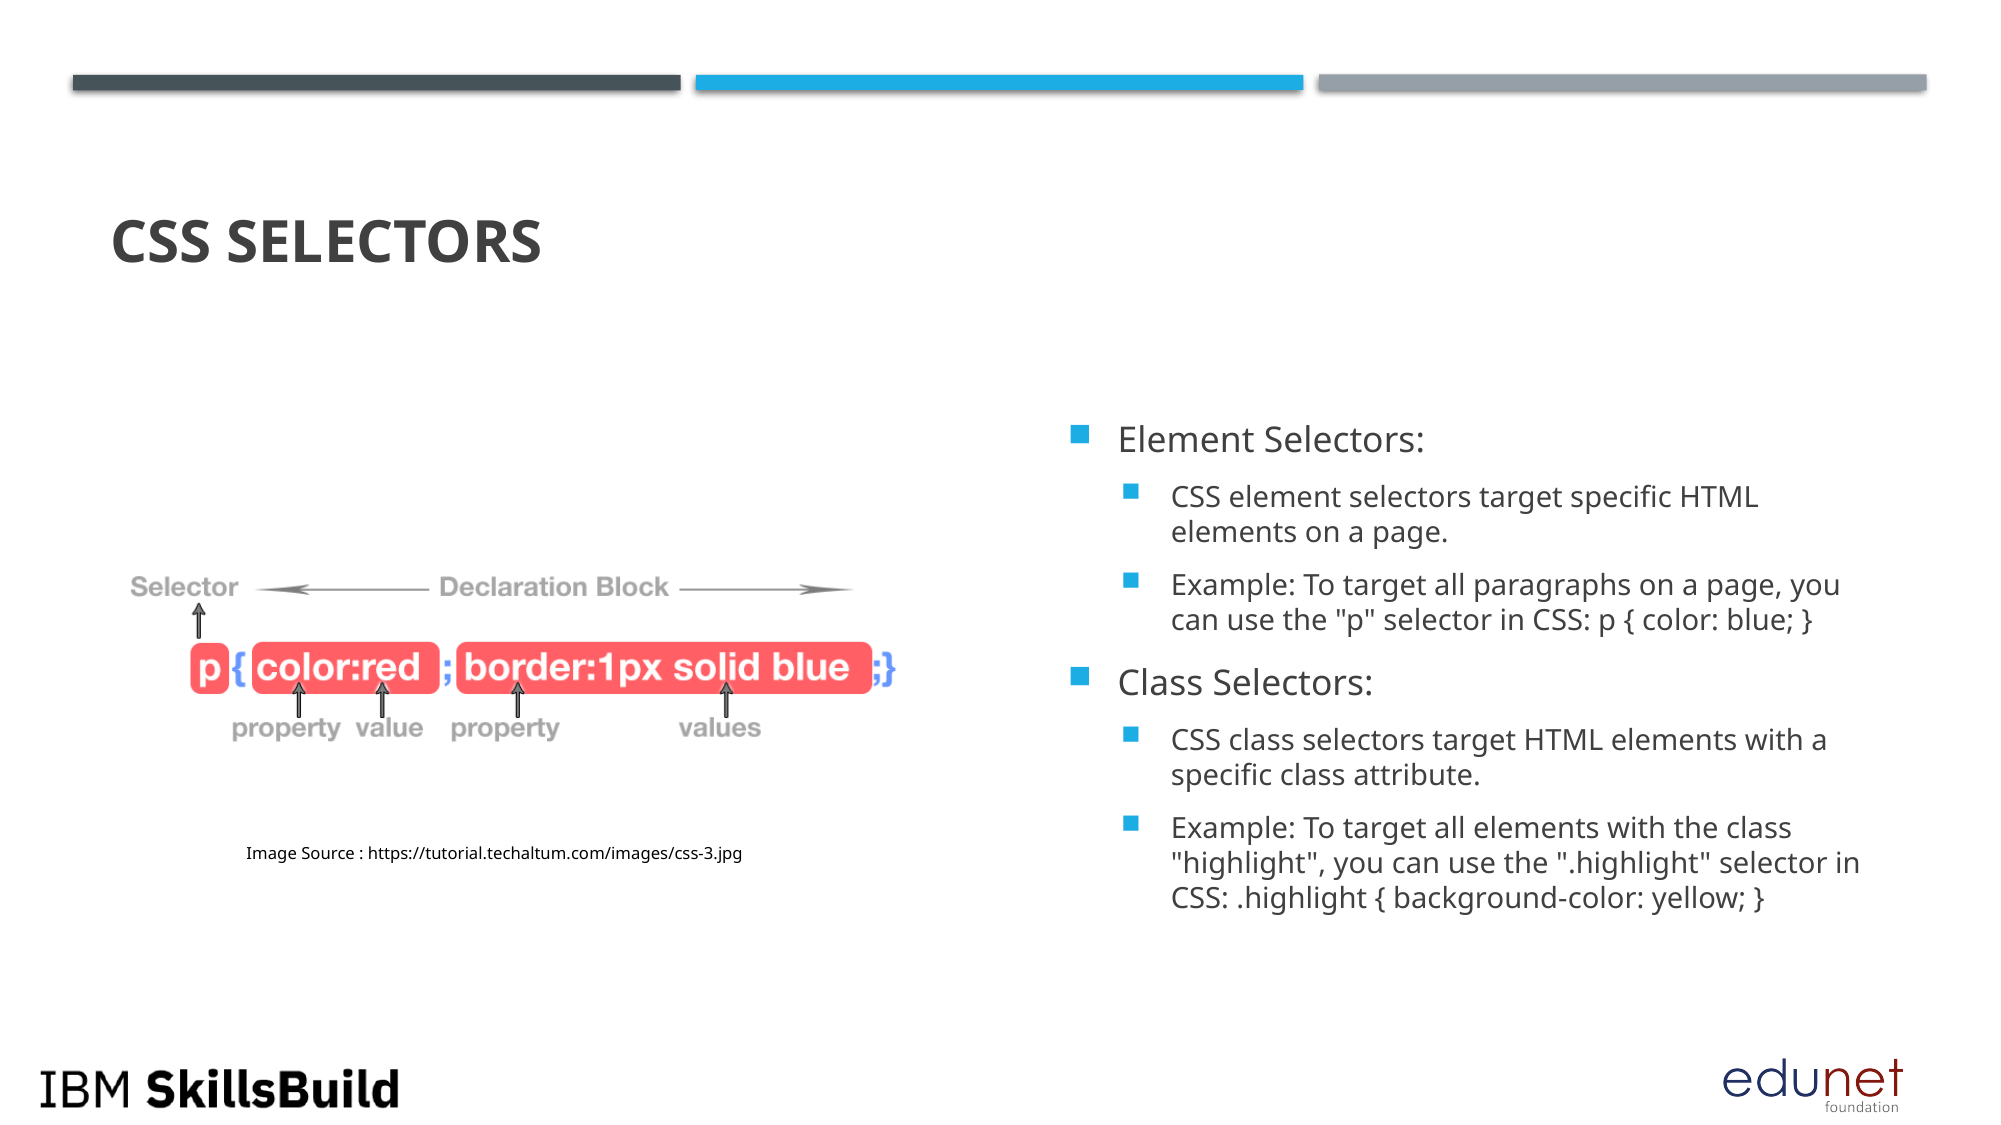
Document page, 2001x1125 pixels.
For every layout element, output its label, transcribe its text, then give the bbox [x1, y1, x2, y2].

picture [14, 1047, 419, 1125]
list Element Selectors: CSS element selectors target specific HTML elements on a page. Example: To target all paragraphs on a page, you can use the "p" selector in CSS: p { color: blue; } Class Selectors: CSS class selectors target HTML elements with a specific class attribute. Example: To target all elements with the class "highlight", you can use the ".highlight" selector in CSS: .highlight { background-color: yellow; } [1052, 365, 1905, 962]
title CSS Selectors [95, 119, 1905, 282]
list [104, 524, 939, 802]
text_box Image Source : https://tutorial.techaltum.com/images/css-3.jpg [231, 835, 759, 871]
picture [1719, 1056, 1905, 1116]
